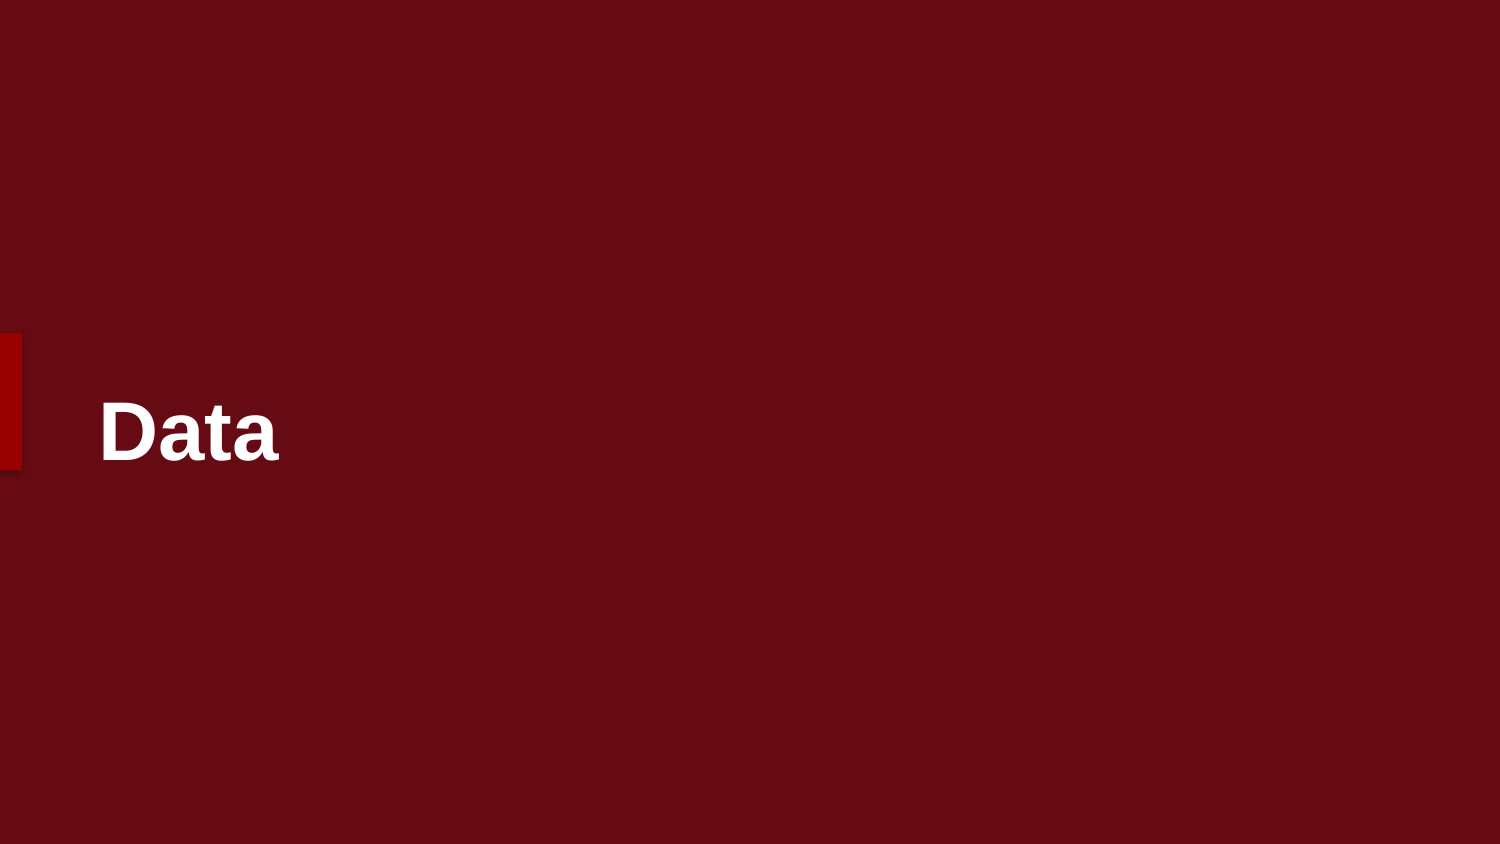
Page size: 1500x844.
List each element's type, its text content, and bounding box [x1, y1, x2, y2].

title Data [83, 373, 1199, 481]
